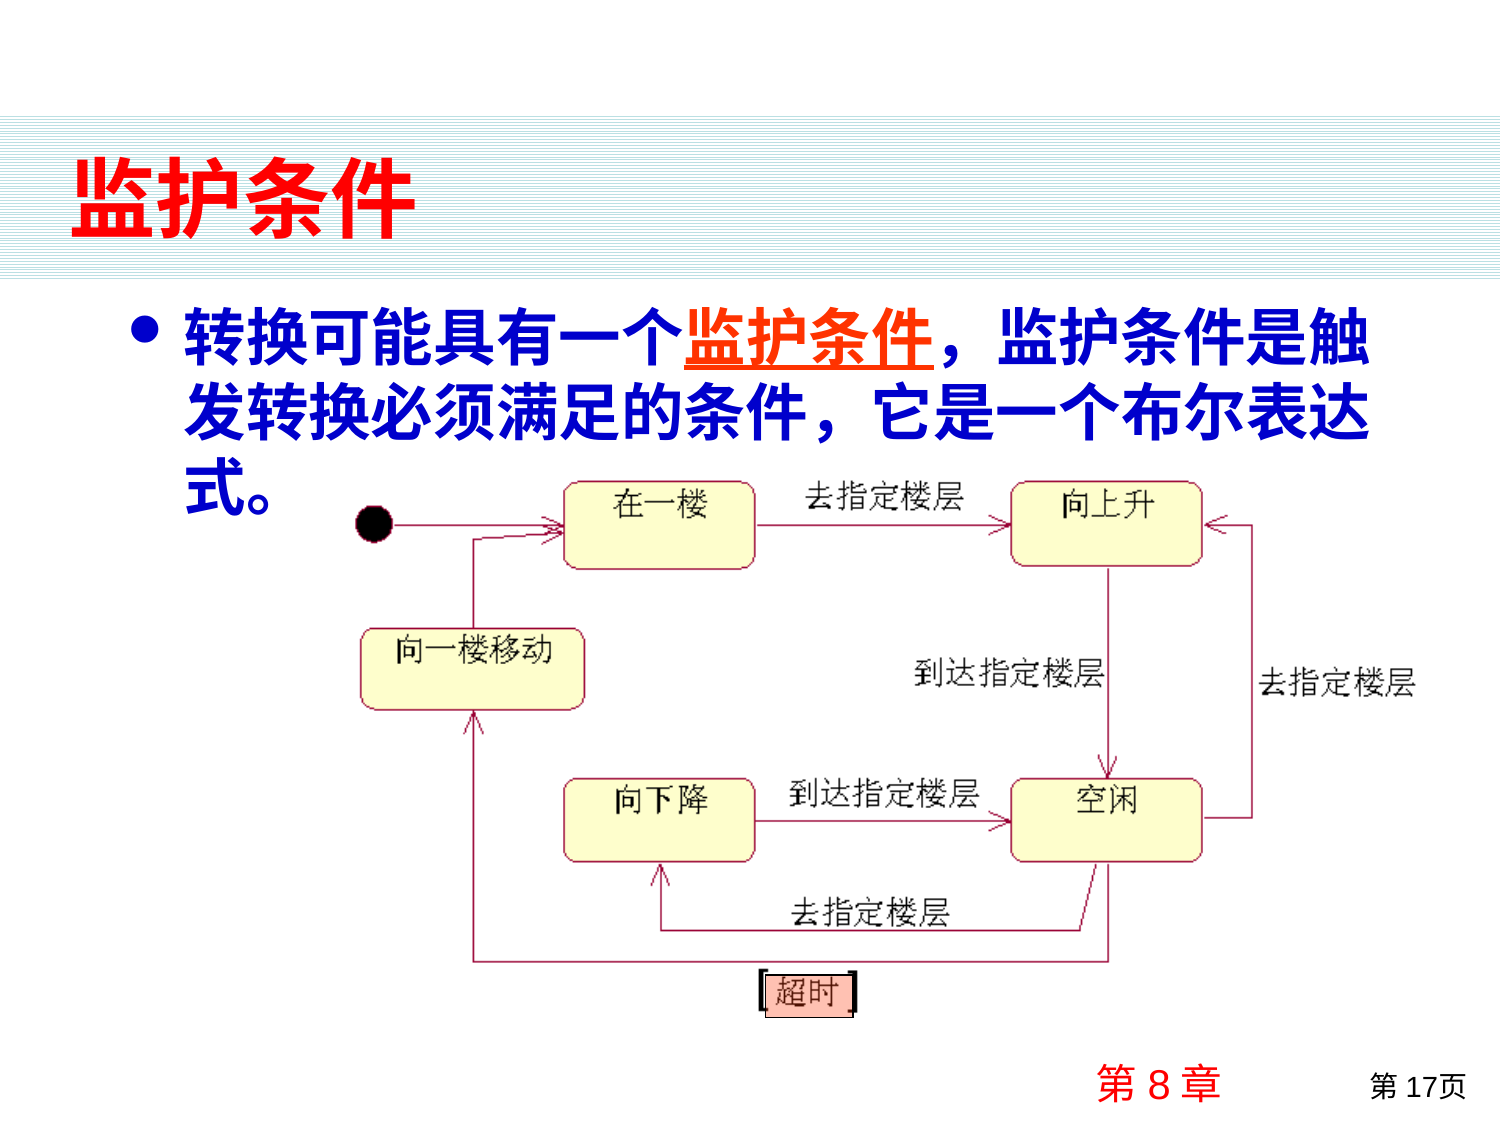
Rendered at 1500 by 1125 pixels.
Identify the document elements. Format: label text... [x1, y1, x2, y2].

slide_number 第17页 [1287, 1060, 1483, 1118]
picture [340, 459, 1426, 1038]
title 监护条件 [52, 124, 1404, 268]
list 转换可能具有一个监护条件，监护条件是触发转换必须满足的条件，它是一个布尔表达式。 [111, 290, 1388, 426]
